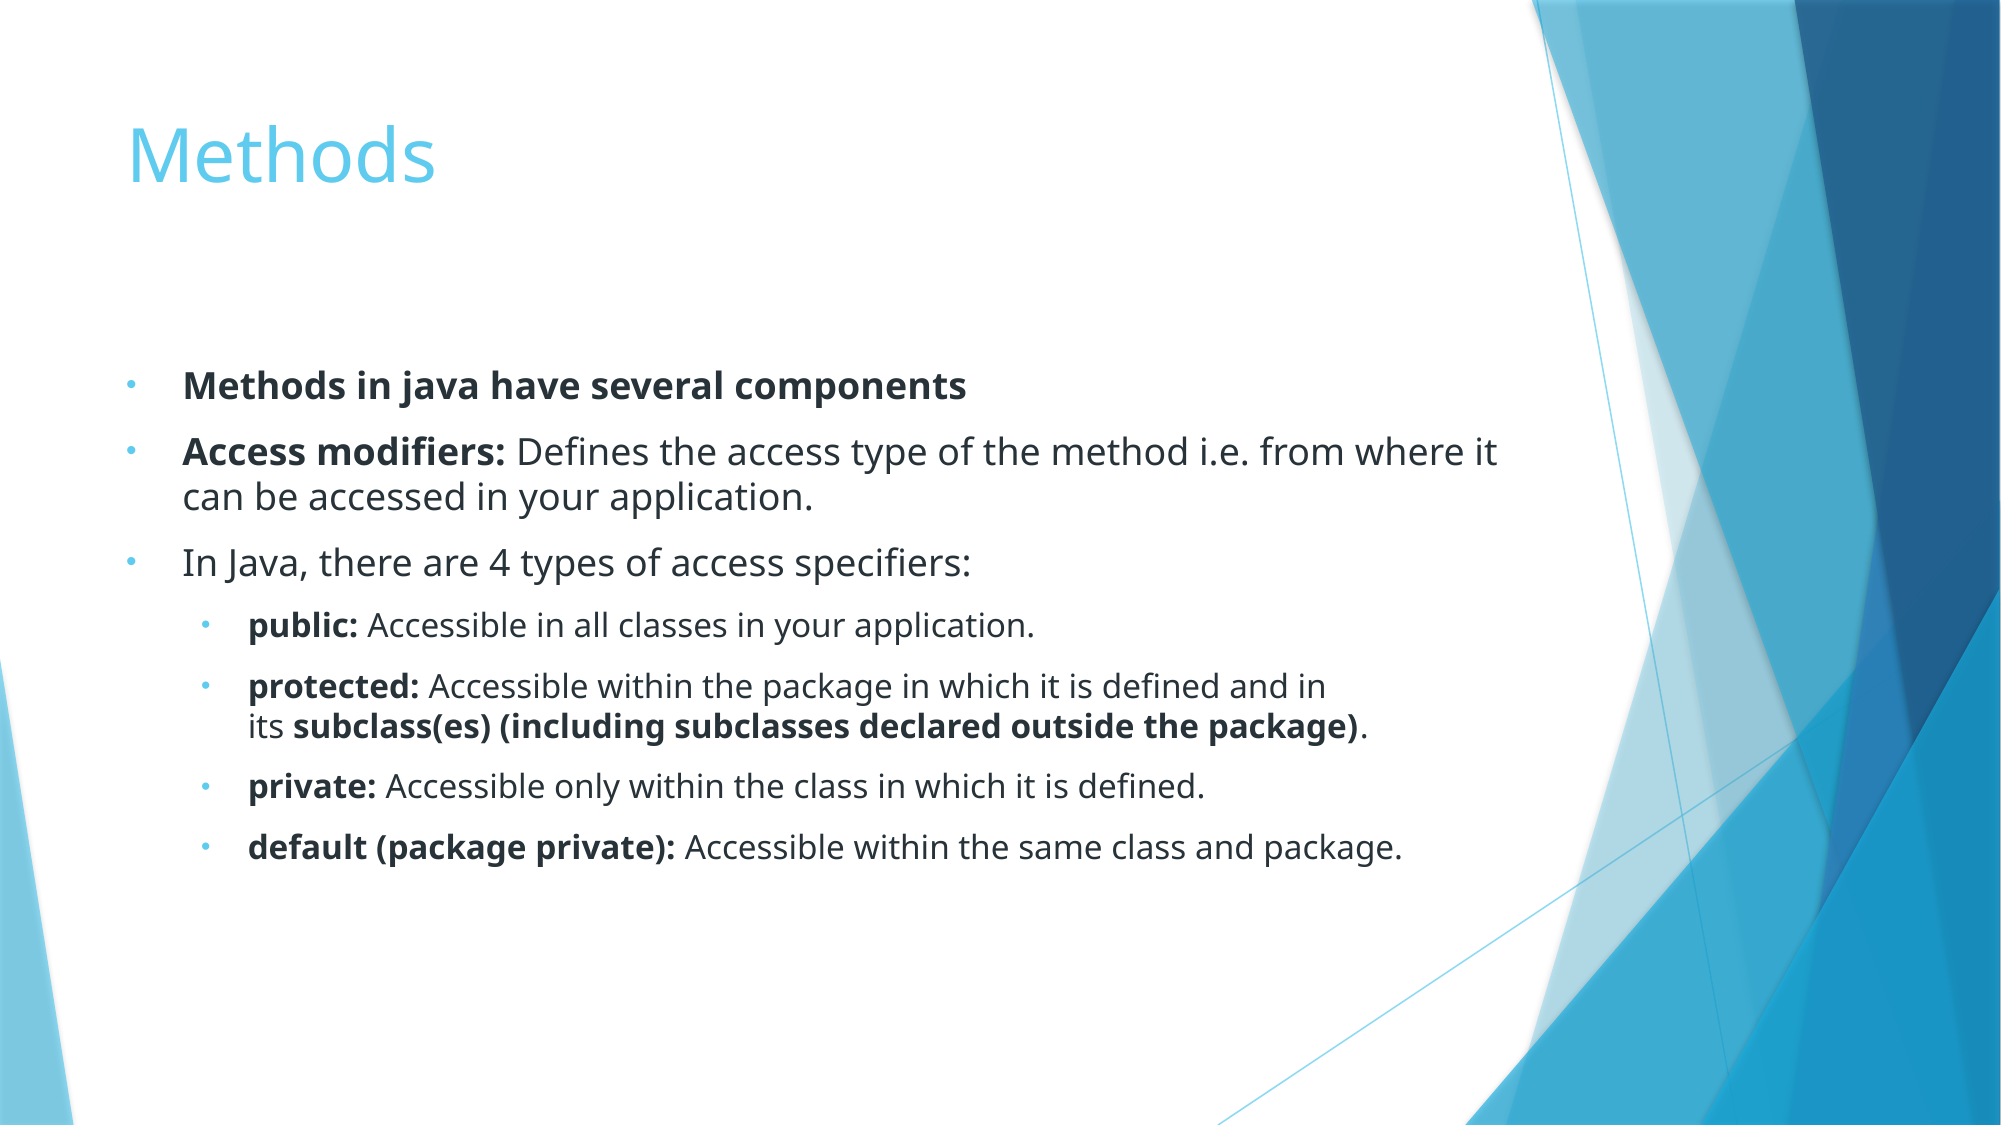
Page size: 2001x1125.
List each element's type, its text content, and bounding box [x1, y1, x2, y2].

list Methods in java have several components Access modifiers: Defines the access type of the method i.e. from where it can be accessed in your application. In Java, there are 4 types of access specifiers: public: Accessible in all classes in your application. protected: Accessible within the package in which it is defined and in its subclass(es) (including subclasses declared outside the package). private: Accessible only within the class in which it is defined. default (package private): Accessible within the same class and package. [111, 354, 1522, 992]
title Methods [111, 99, 1522, 317]
